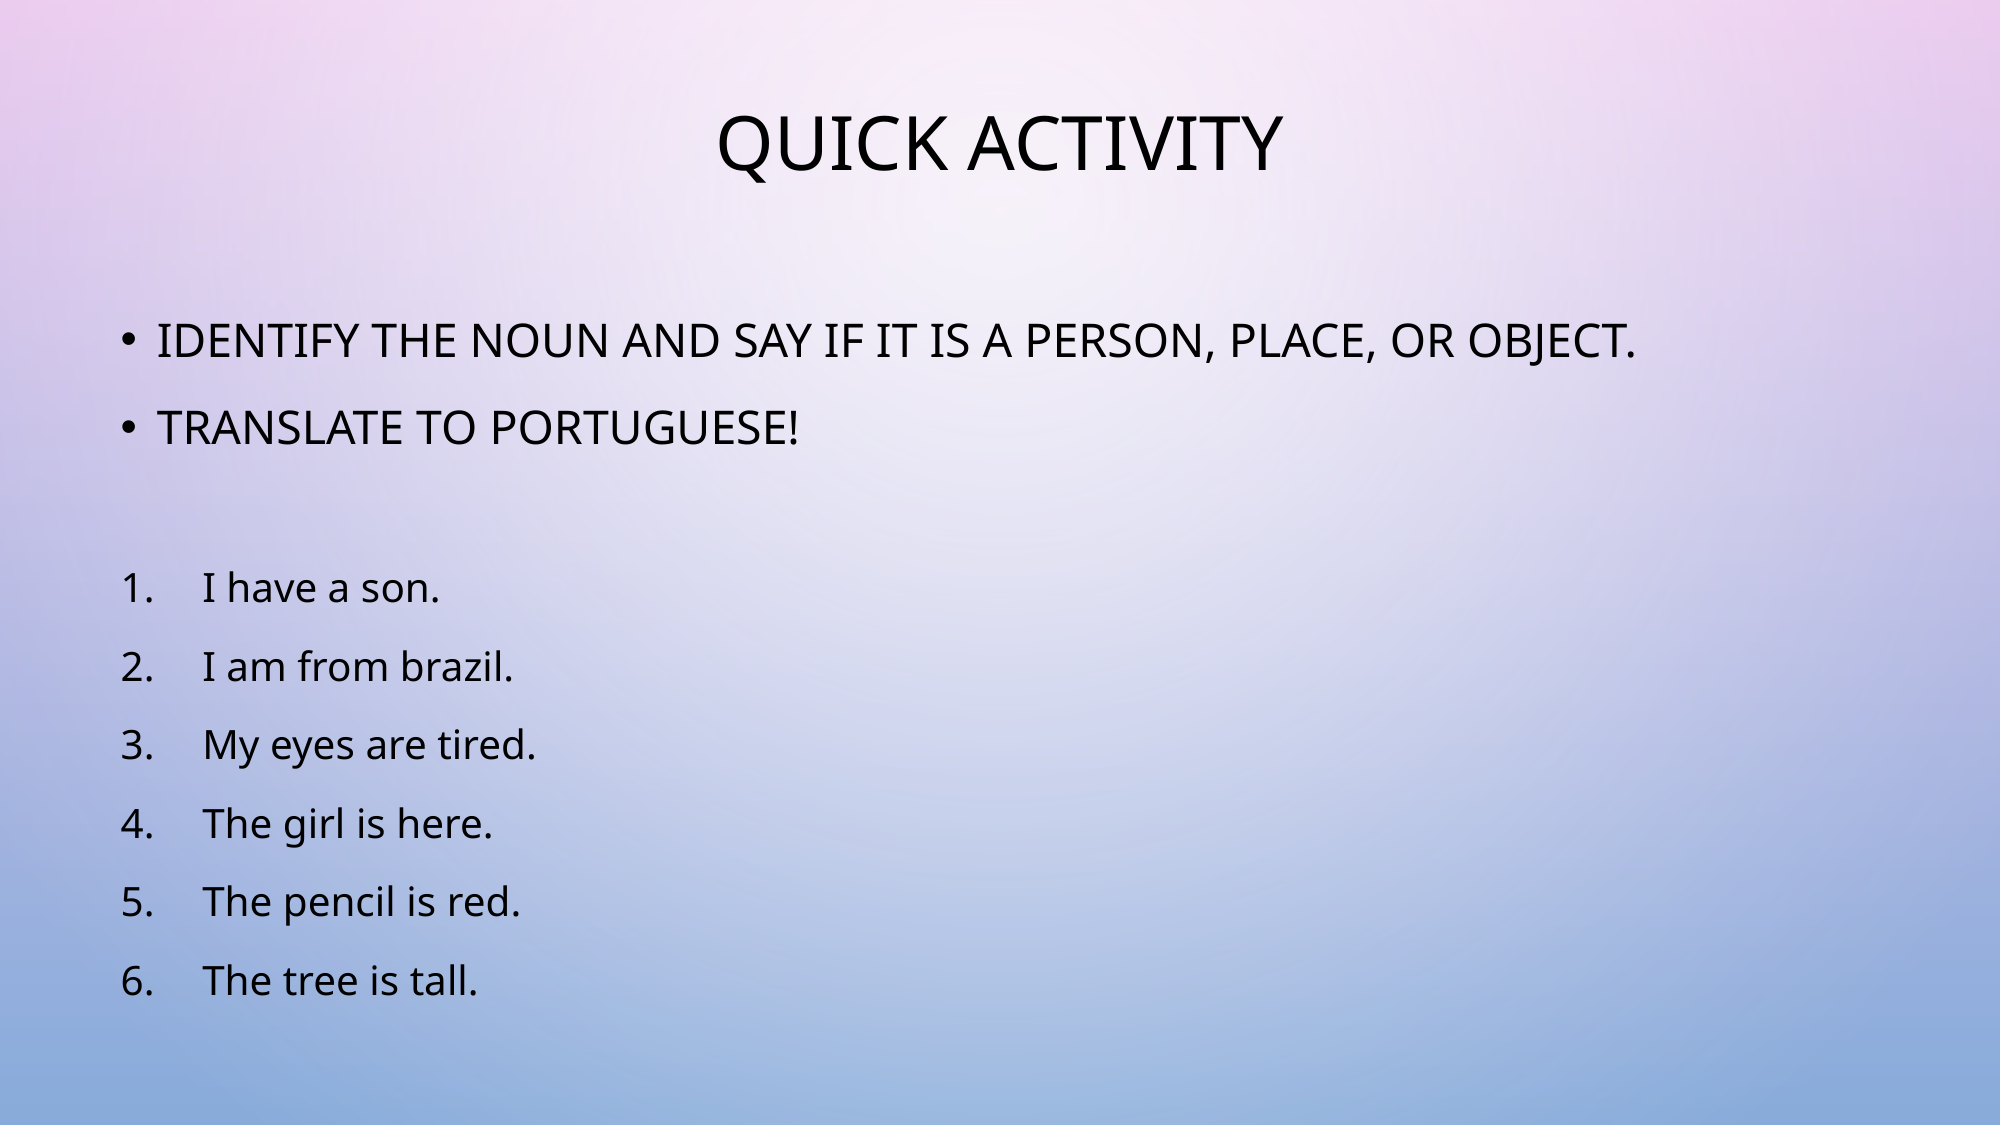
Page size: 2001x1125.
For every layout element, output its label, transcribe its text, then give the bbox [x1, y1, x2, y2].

title QUICK ACTIVITY [105, 52, 1895, 240]
text_box [0, 0, 2000, 615]
list IDENTIFY THE NOUN AND SAY IF IT IS A PERSON, PLACE, OR OBJECT. TRANSLATE TO PORTUGUESE! I have a son. I am from brazil. My eyes are tired. The girl is here. The pencil is red. The tree is tall. [105, 292, 1895, 1014]
